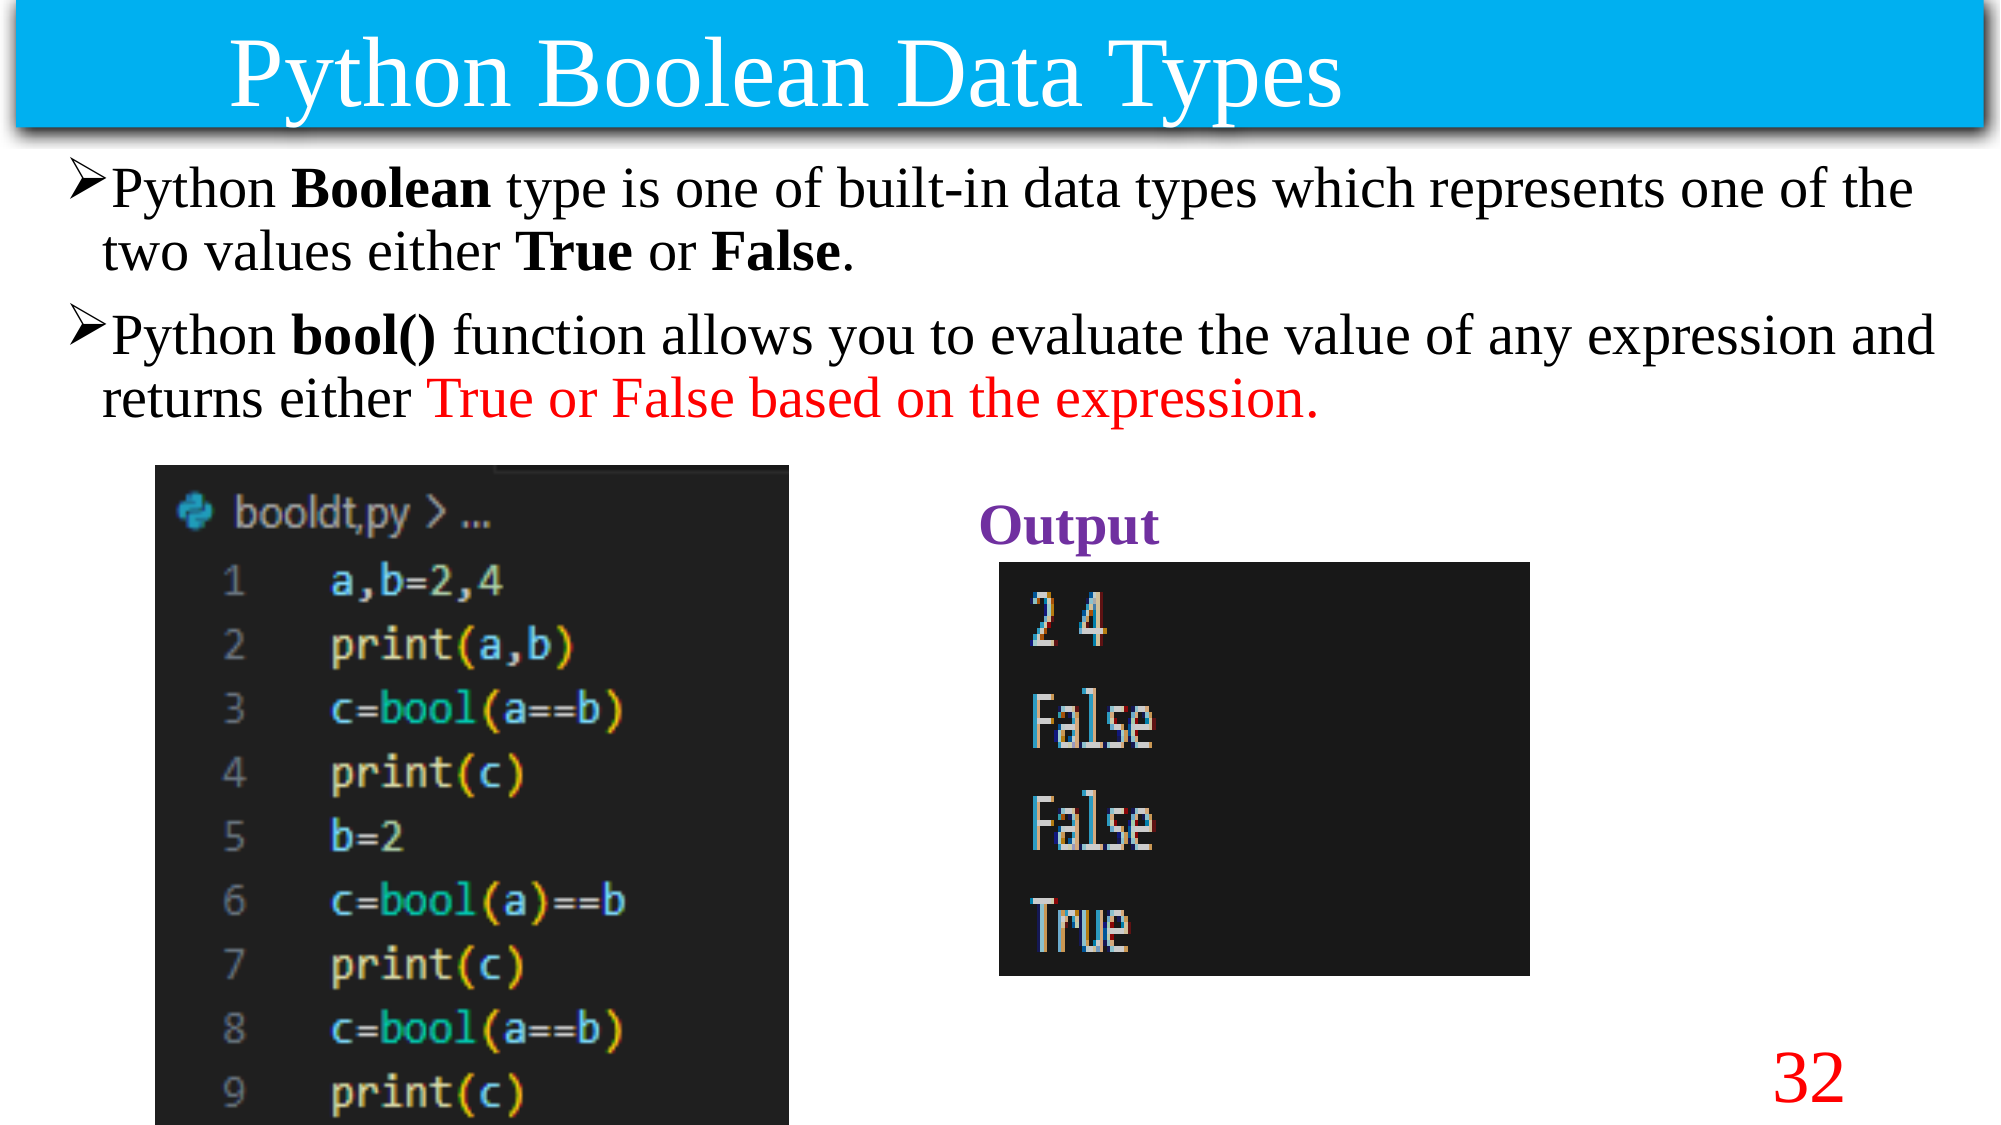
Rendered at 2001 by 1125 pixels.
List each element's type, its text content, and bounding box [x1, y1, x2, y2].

slide_number 32 [1412, 1042, 1863, 1103]
picture [999, 562, 1530, 976]
picture [155, 465, 789, 1125]
text_box Python Boolean Data Types [16, 0, 1984, 128]
list Python Boolean type is one of built-in data types which represents one of the two values either True or False. Python bool() function allows you to evaluate the value of any expression and returns either True or False based on the expression. Output [49, 149, 1955, 1125]
